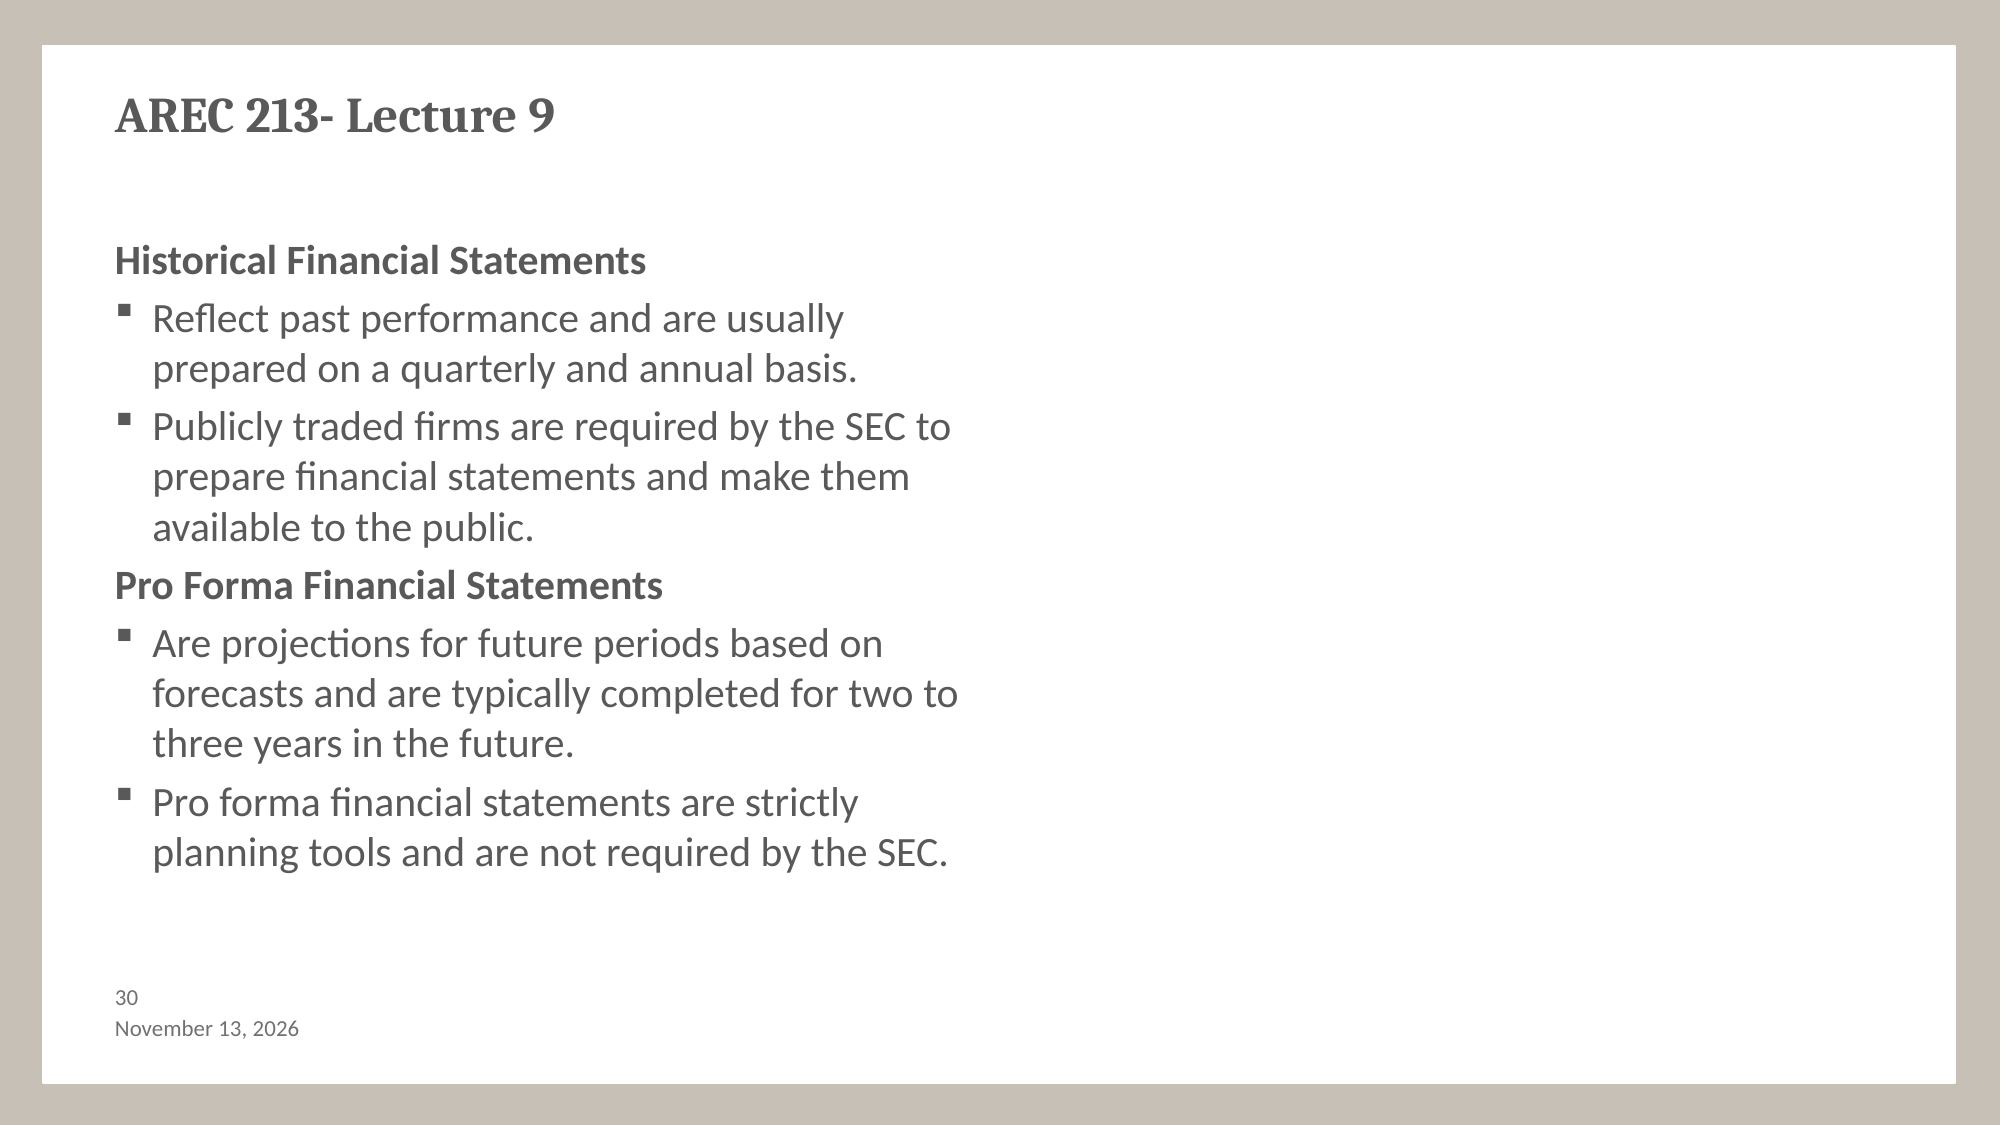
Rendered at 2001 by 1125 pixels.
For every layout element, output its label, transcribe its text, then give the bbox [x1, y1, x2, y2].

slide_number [99, 1012, 500, 1043]
title AREC 213- Lecture 9 [99, 75, 1900, 188]
list Historical Financial Statements Reflect past performance and are usually prepared on a quarterly and annual basis. Publicly traded firms are required by the SEC to prepare financial statements and make them available to the public. Pro Forma Financial Statements Are projections for future periods based on forecasts and are typically completed for two to three years in the future. Pro forma financial statements are strictly planning tools and are not required by the SEC. [99, 224, 976, 938]
slide_number 29 [99, 982, 180, 1013]
text_box [43, 45, 1955, 1084]
